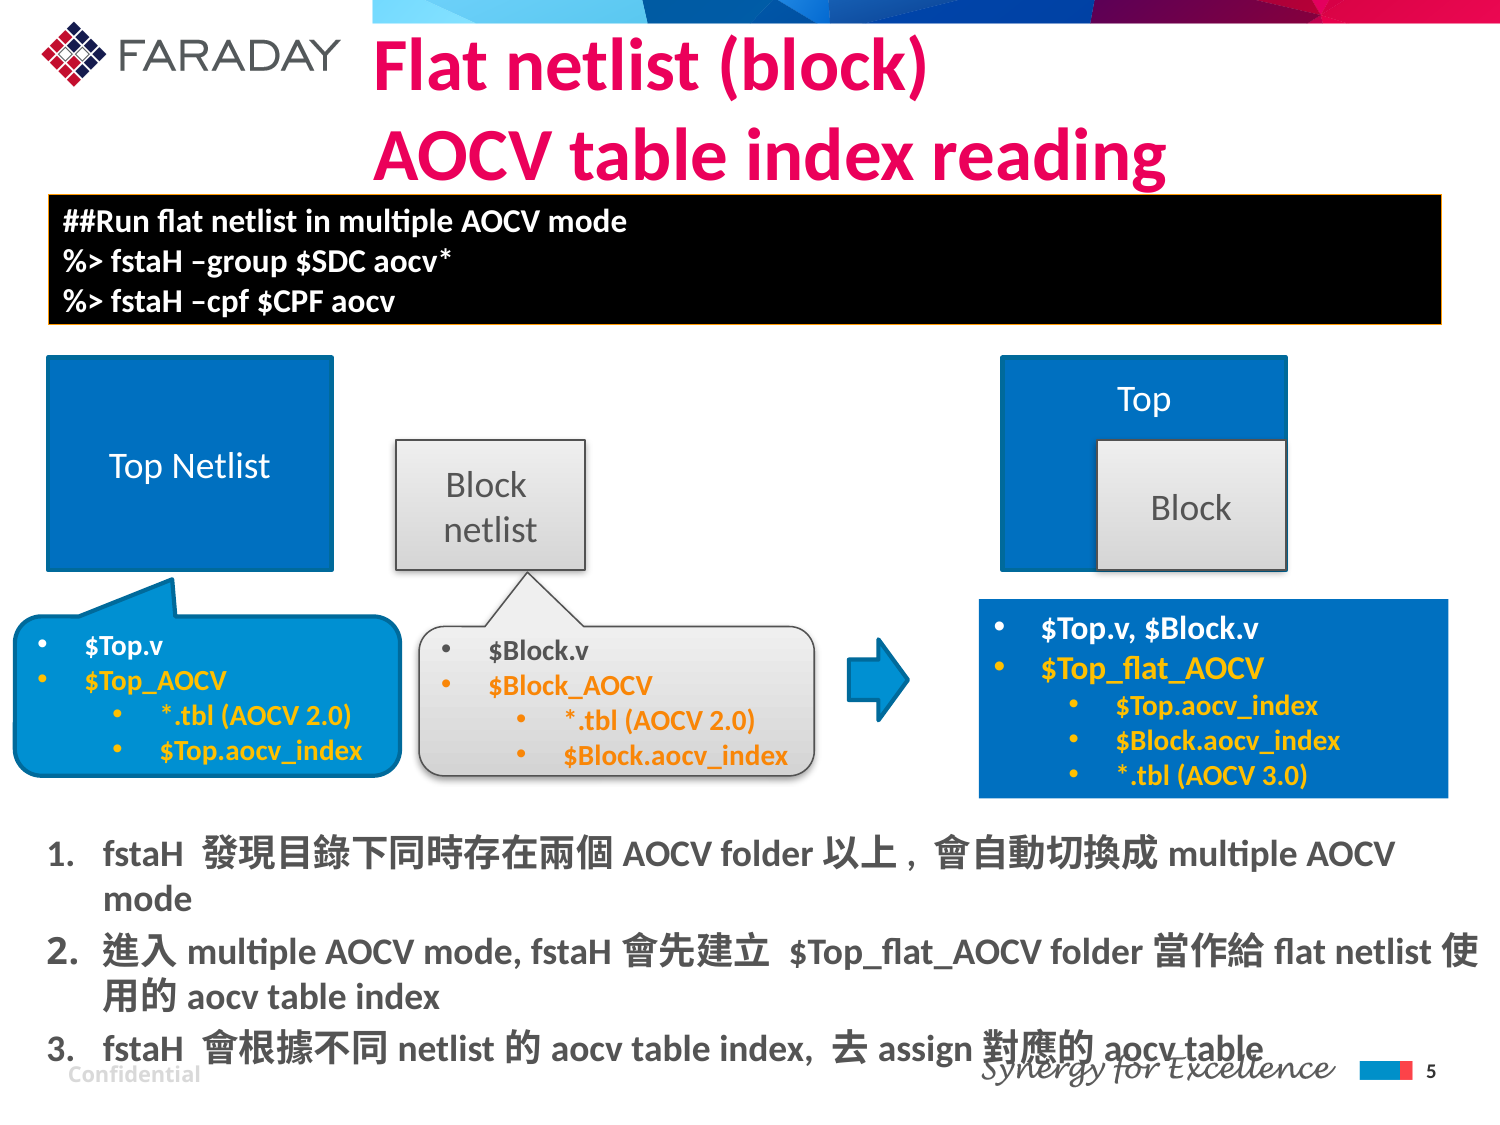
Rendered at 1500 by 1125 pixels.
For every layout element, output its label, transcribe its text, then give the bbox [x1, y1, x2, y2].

text_box $Top.v $Top_AOCV *.tbl (AOCV 2.0) $Top.aocv_index [12, 577, 403, 778]
text_box Top [1000, 355, 1288, 572]
text_box $Top.v, $Block.v $Top_flat_AOCV $Top.aocv_index $Block.aocv_index *.tbl (AOCV 3.0) [978, 599, 1449, 799]
title Flat netlist (block) AOCV table index reading [358, 16, 1500, 194]
picture [0, 0, 1500, 1125]
text_box [846, 637, 910, 723]
text_box ##Run flat netlist in multiple AOCV mode %> fstaH –group $SDC aocv* %> fstaH –cpf $CPF aocv [48, 194, 1442, 325]
text_box Block netlist [395, 439, 586, 571]
list fstaH 發現目錄下同時存在兩個AOCV folder以上, 會自動切換成multiple AOCV mode 進入multiple AOCV mode, fstaH會先建立 $Top_flat_AOCV folder當作給flat netlist使用的aocv table index fstaH 會根據不同netlist的aocv table index, 去assign對應的aocv table [31, 822, 1500, 1032]
text_box Top Netlist [46, 355, 334, 572]
text_box $Block.v $Block_AOCV *.tbl (AOCV 2.0) $Block.aocv_index [418, 571, 816, 777]
text_box Block [1096, 439, 1287, 571]
